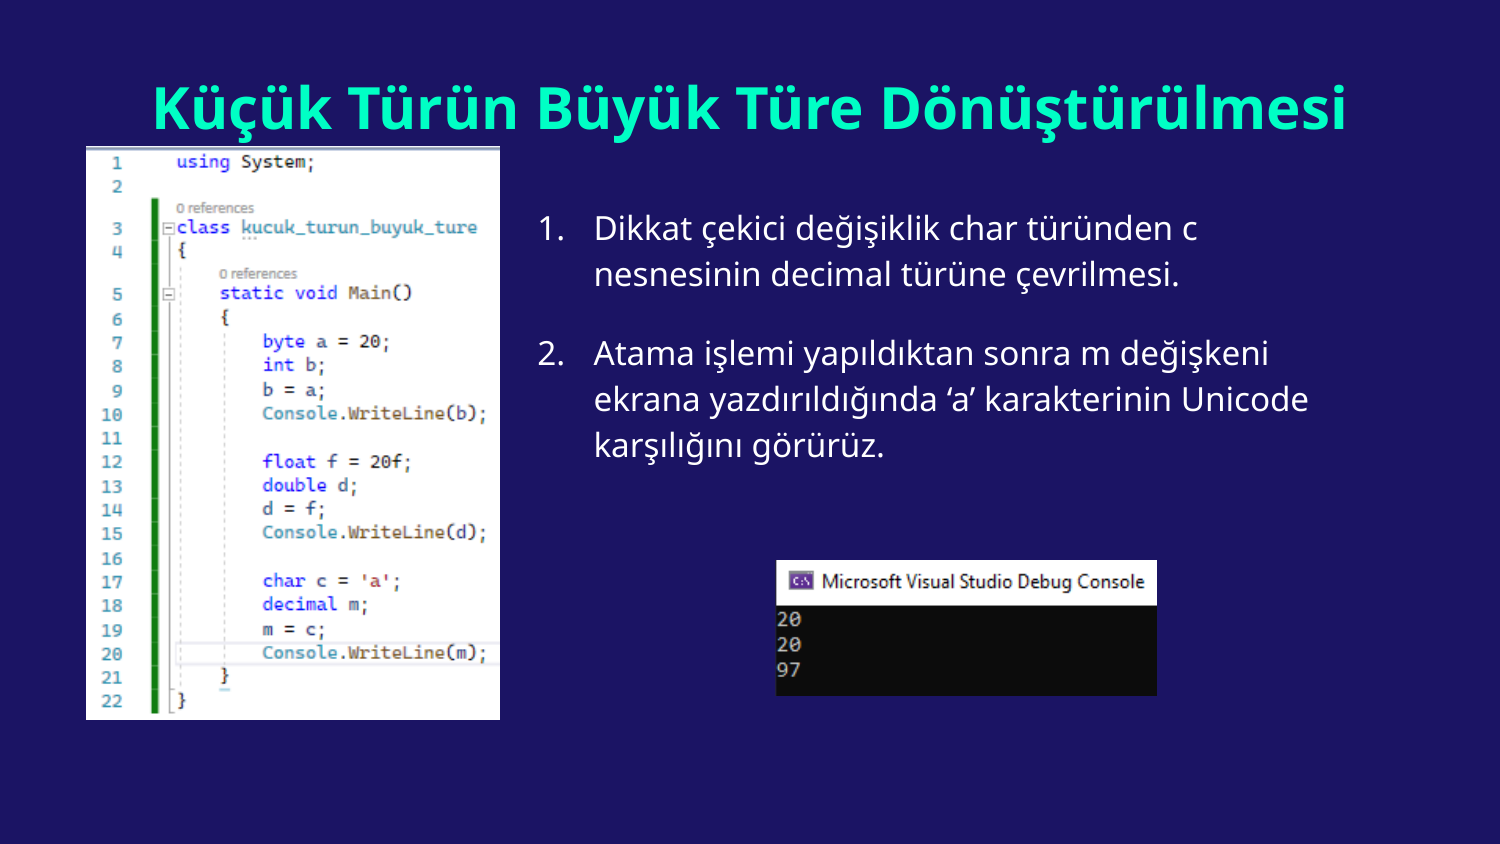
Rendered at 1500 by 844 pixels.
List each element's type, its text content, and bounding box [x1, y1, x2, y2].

title Küçük Türün Büyük Türe Dönüştürülmesi [0, 56, 1500, 166]
picture [86, 146, 500, 721]
picture [775, 560, 1157, 696]
text_box Dikkat çekici değişiklik char türünden c nesnesinin decimal türüne çevrilmesi. Atama işlemi yapıldıktan sonra m değişkeni ekrana yazdırıldığında ‘a’ karakterinin Unicode karşılığını görürüz. [505, 186, 1390, 681]
